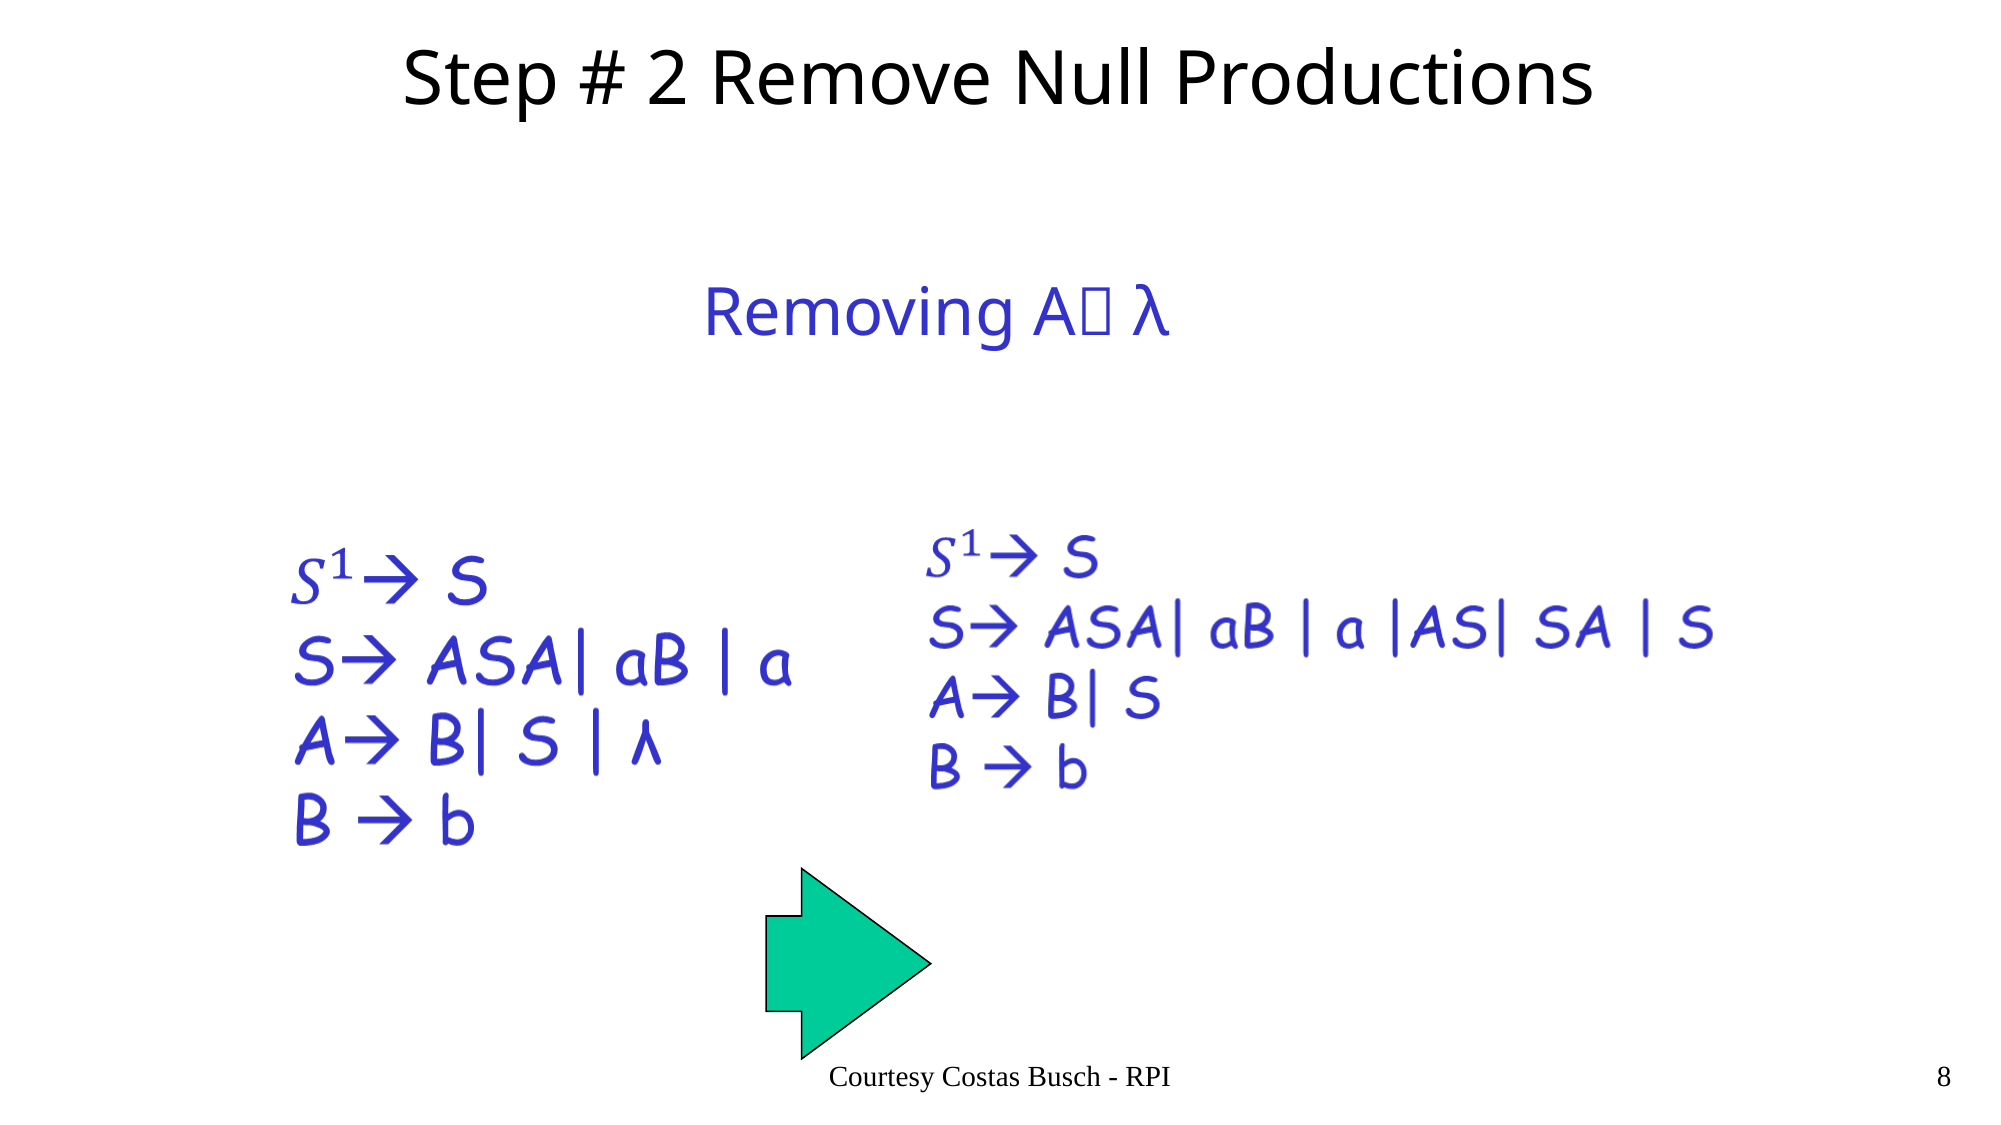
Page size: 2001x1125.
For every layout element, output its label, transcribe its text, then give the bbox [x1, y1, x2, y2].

footer Courtesy Costas Busch - RPI [683, 1049, 1317, 1101]
slide_number 8 [1549, 1049, 1967, 1101]
text_box [911, 513, 1914, 893]
text_box [275, 532, 882, 952]
text_box [766, 868, 931, 1059]
title Step # 2 Remove Null Productions [33, 24, 1967, 125]
text_box Removing A λ [687, 261, 1638, 357]
